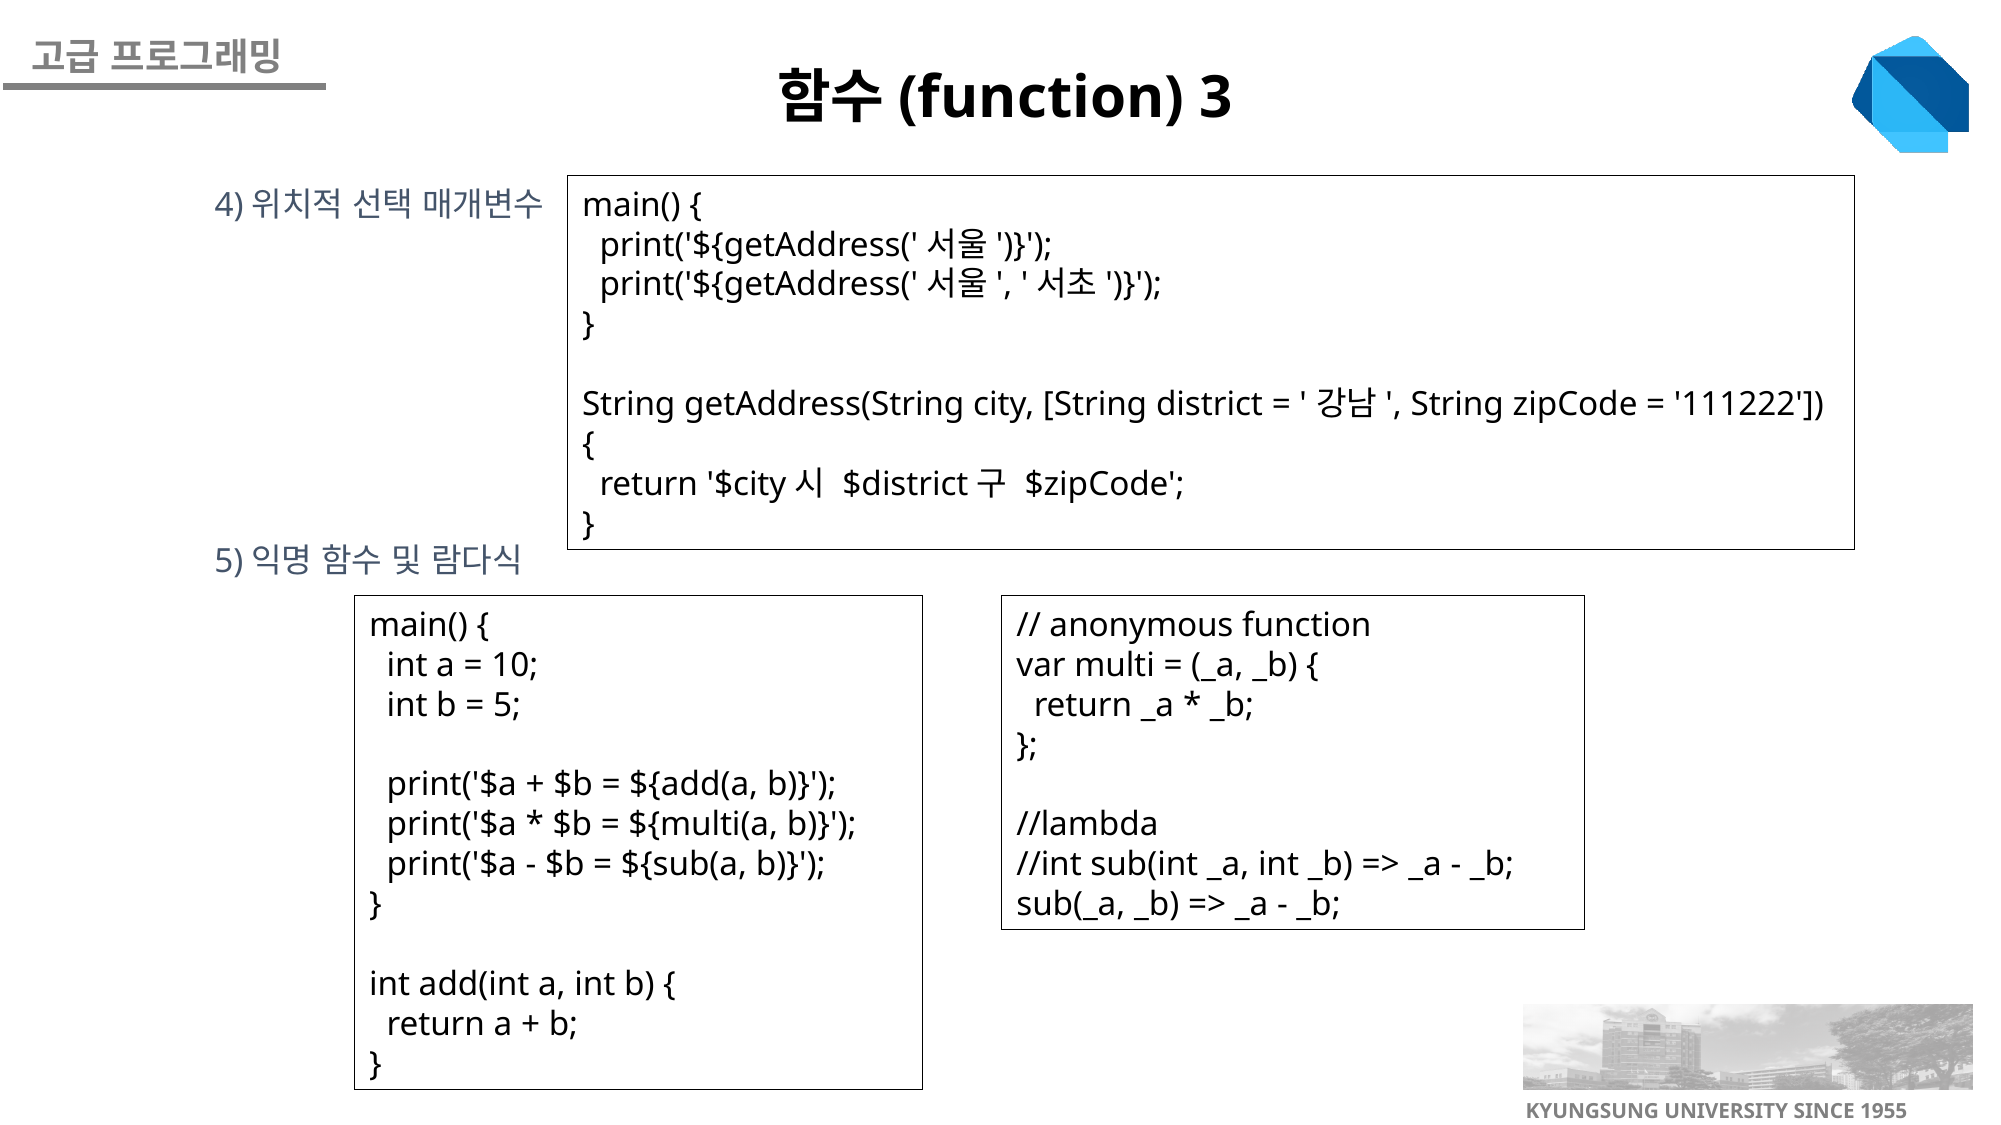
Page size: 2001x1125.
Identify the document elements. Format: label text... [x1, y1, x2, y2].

text_box 4)위치적 선택 매개변수 [199, 175, 560, 231]
text_box main() { int a = 10; int b = 5; print('$a + $b = ${add(a, b)}'); print('$a * $b = ${multi(a, b)}'); print('$a - $b = ${sub(a, b)}'); } int add(int a, int b) { return a + b; } [354, 595, 923, 1090]
text_box // anonymous function var multi = (_a, _b) { return _a * _b; }; //lambda //int sub(int _a, int _b) => _a - _b; sub(_a, _b) => _a - _b; [1001, 595, 1585, 930]
picture [1847, 31, 1974, 157]
text_box main() { print('${getAddress('서울')}'); print('${getAddress('서울', '서초')}'); } String getAddress(String city, [String district = '강남', String zipCode = '111222']) { return '$city시 $district구 $zipCode'; } [567, 175, 1855, 550]
text_box 함수(function) 3 [762, 51, 1248, 137]
text_box 5)익명 함수 및 람다식 [199, 532, 538, 587]
